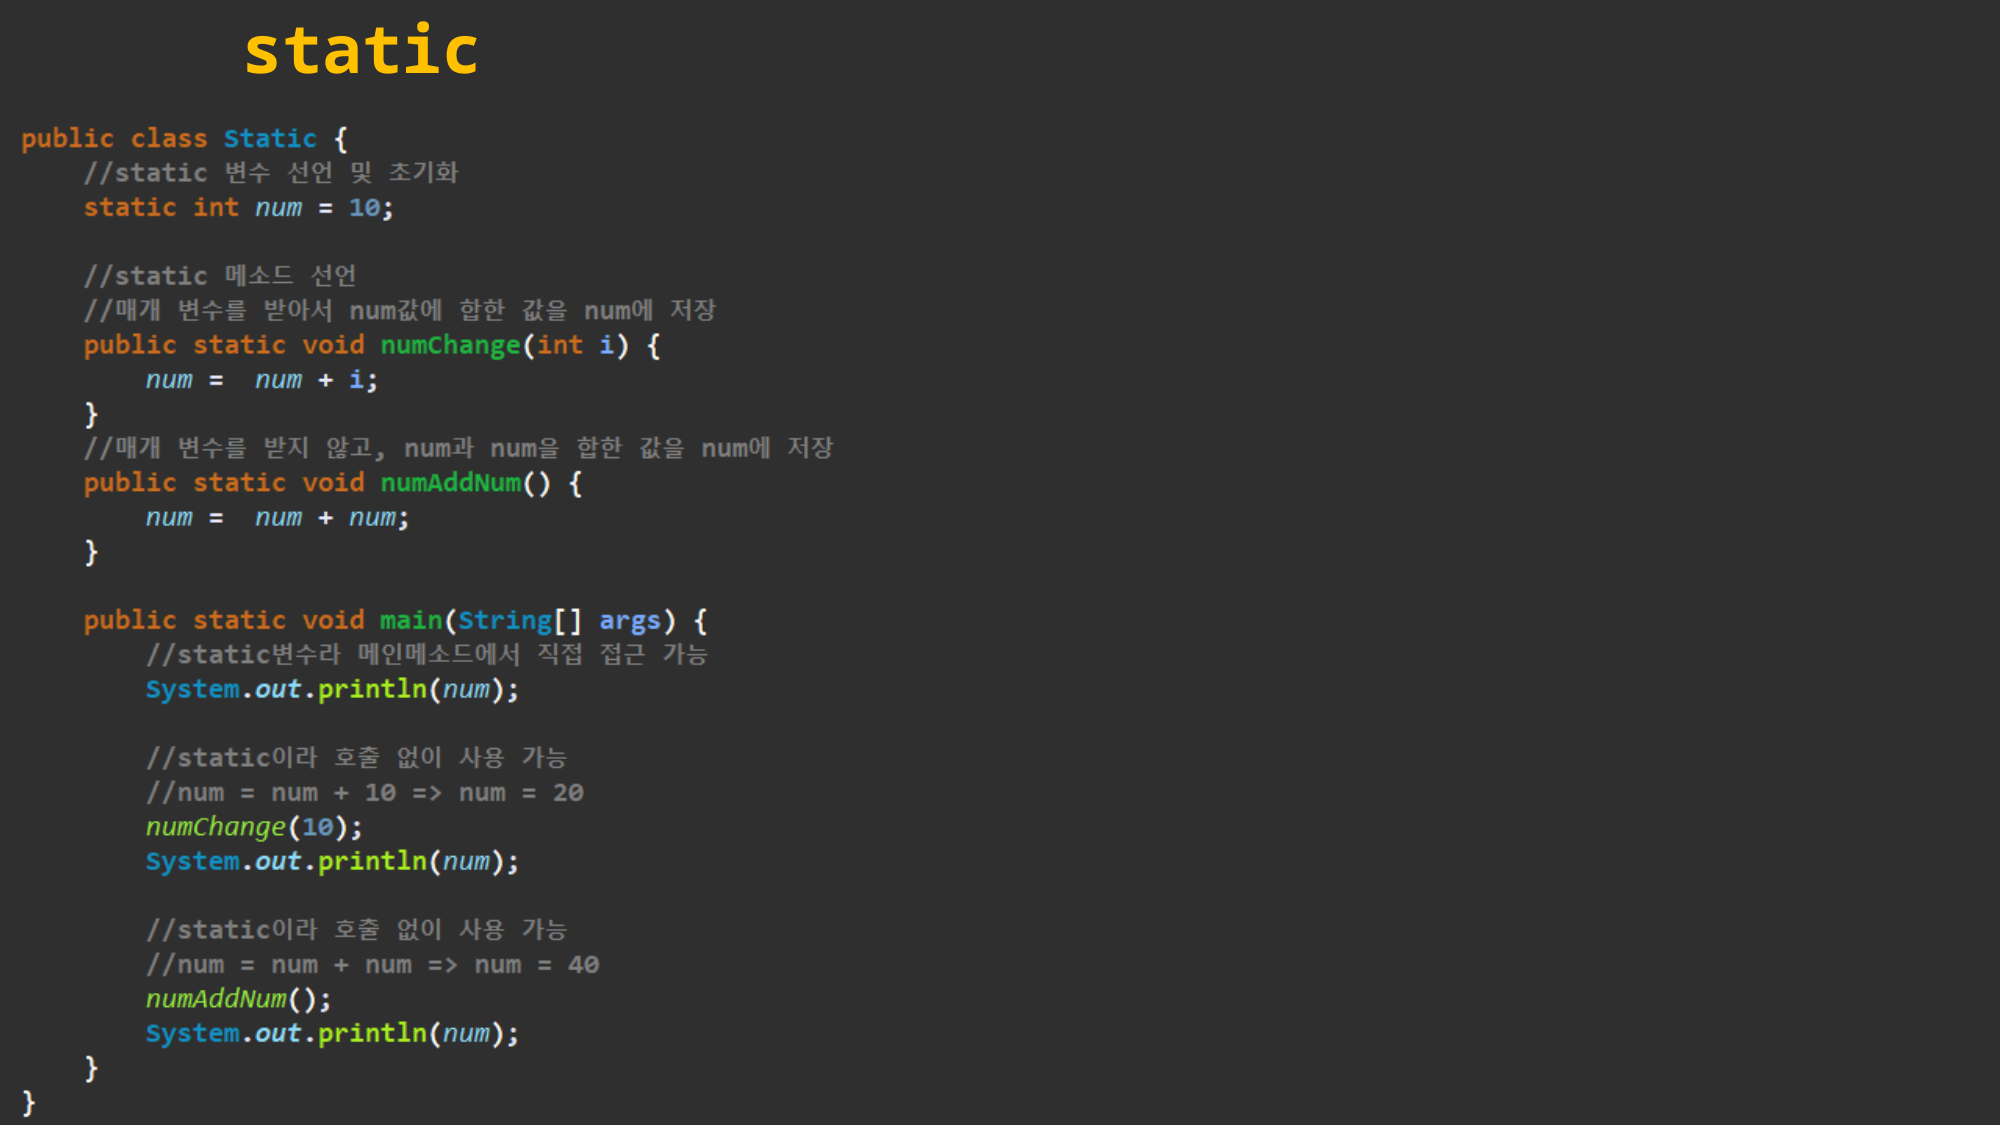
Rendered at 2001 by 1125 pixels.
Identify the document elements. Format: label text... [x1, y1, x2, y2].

text_box static [228, 0, 498, 95]
picture [21, 124, 864, 1125]
